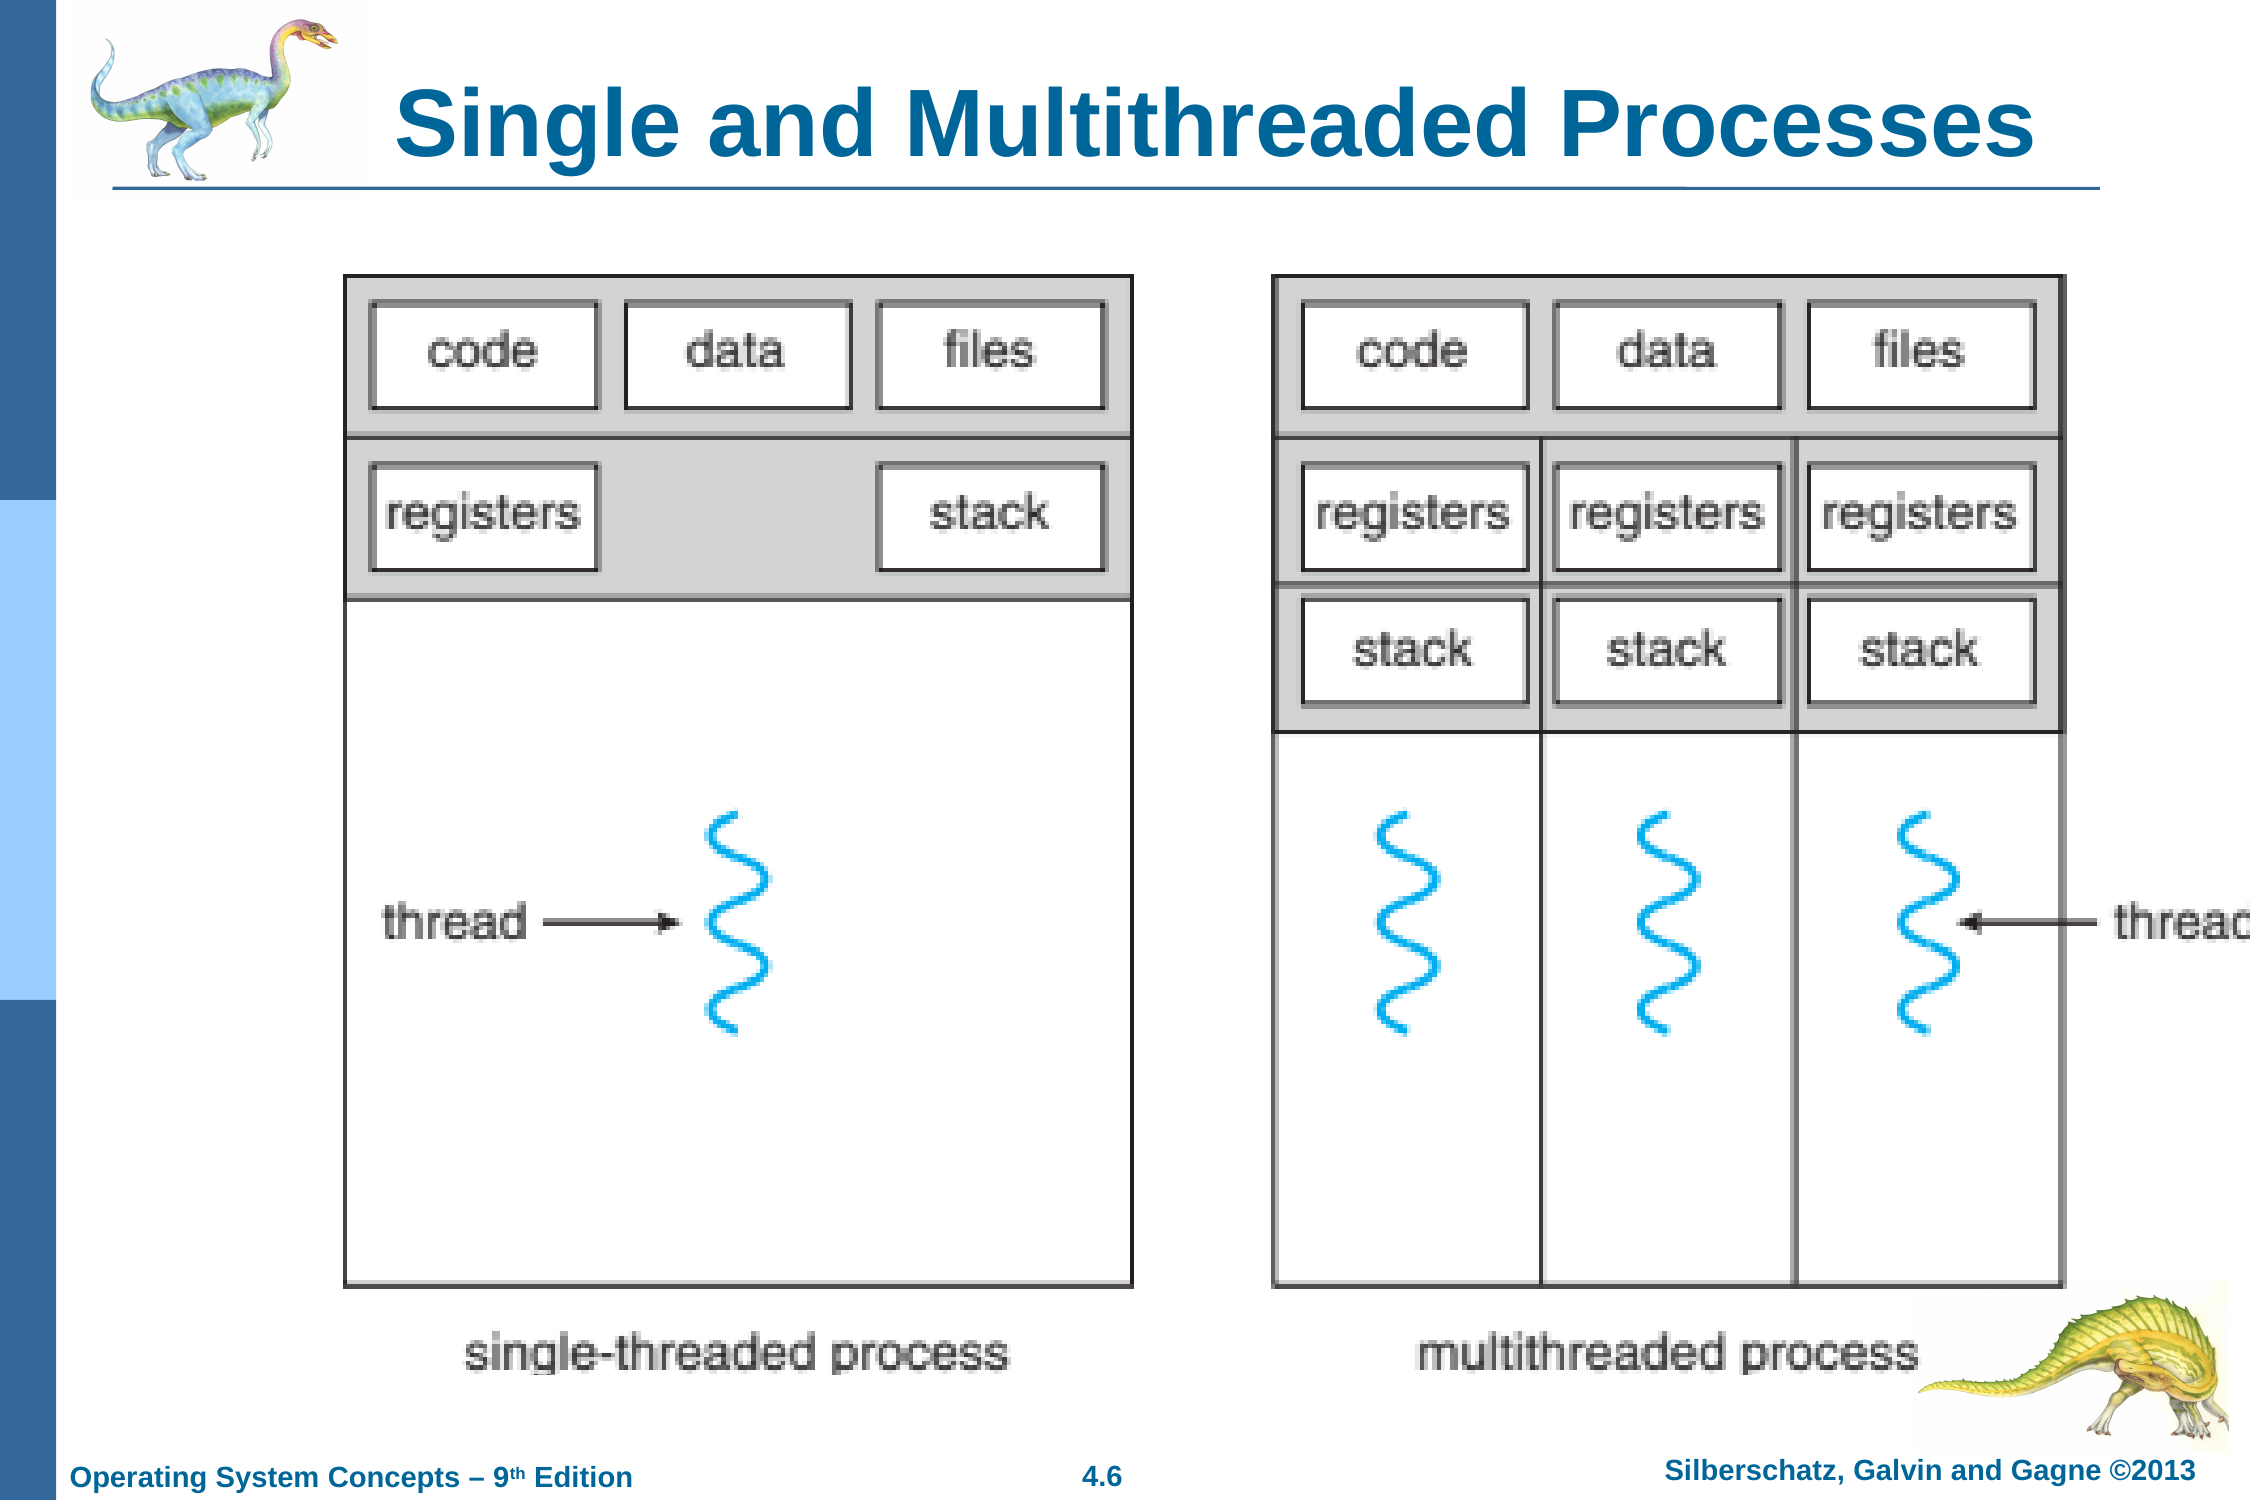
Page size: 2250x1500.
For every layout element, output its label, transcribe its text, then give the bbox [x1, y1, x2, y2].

picture [342, 274, 2250, 1453]
picture [70, 0, 365, 199]
title Single and Multithreaded Processes [203, 60, 2229, 187]
